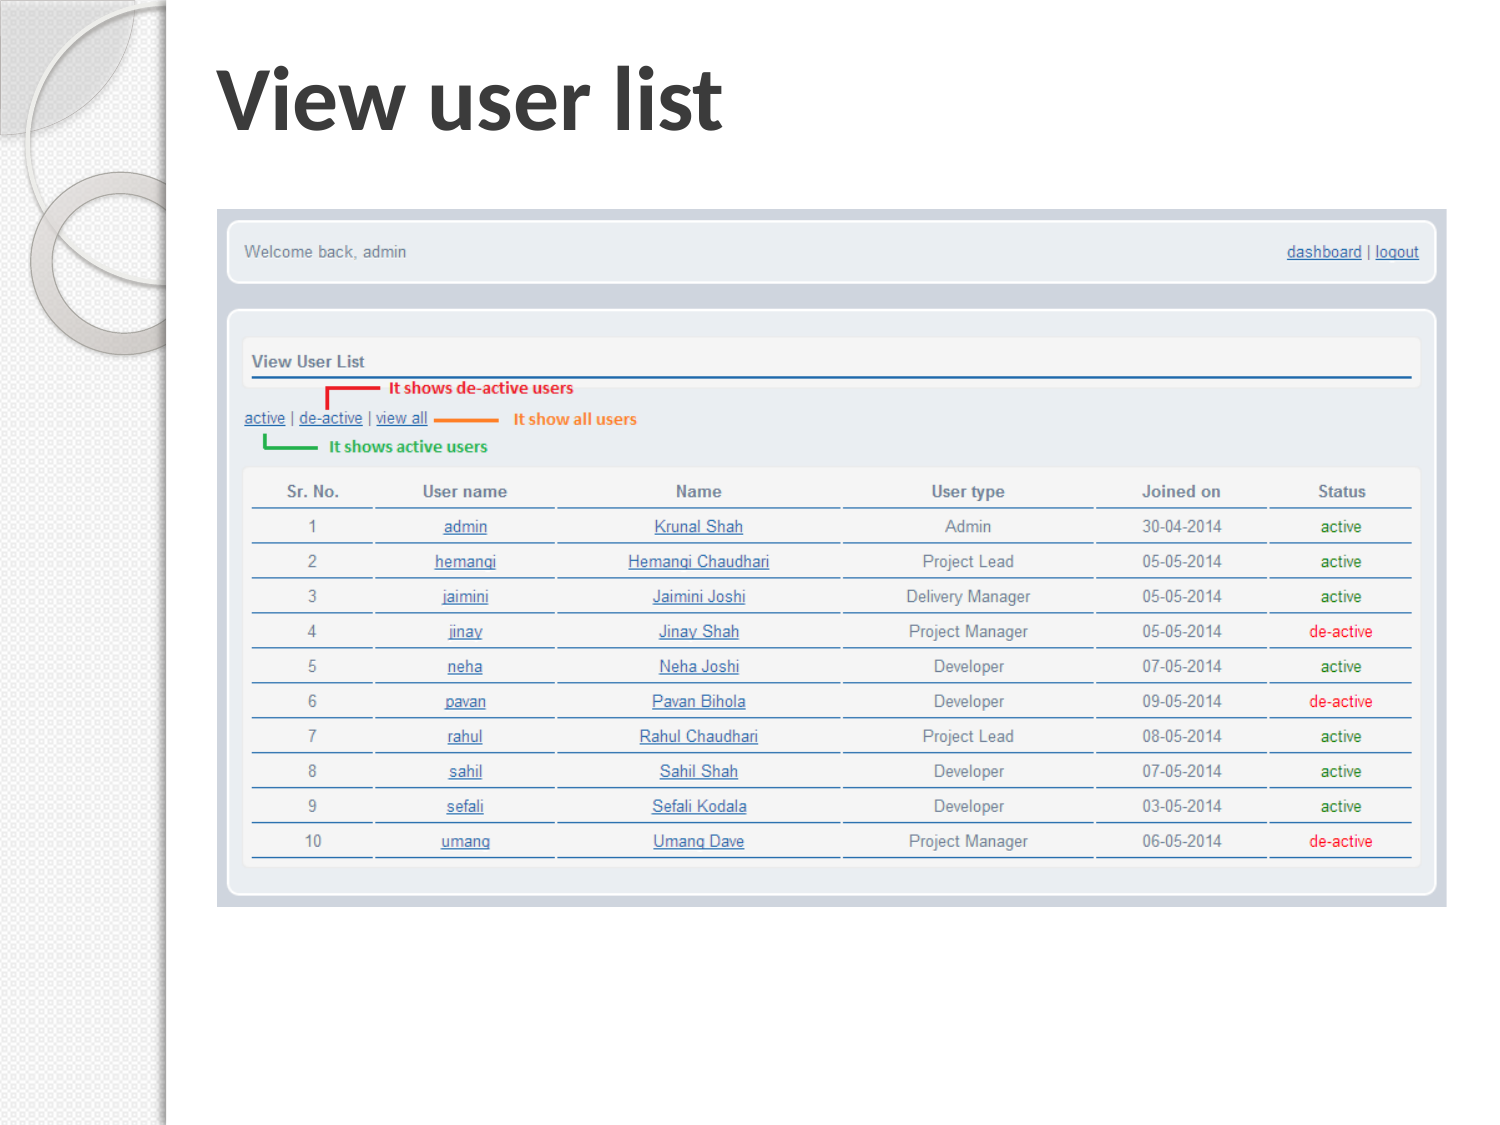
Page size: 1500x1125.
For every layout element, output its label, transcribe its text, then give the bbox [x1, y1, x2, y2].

text_box View user list [201, 0, 1477, 188]
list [216, 209, 1448, 907]
